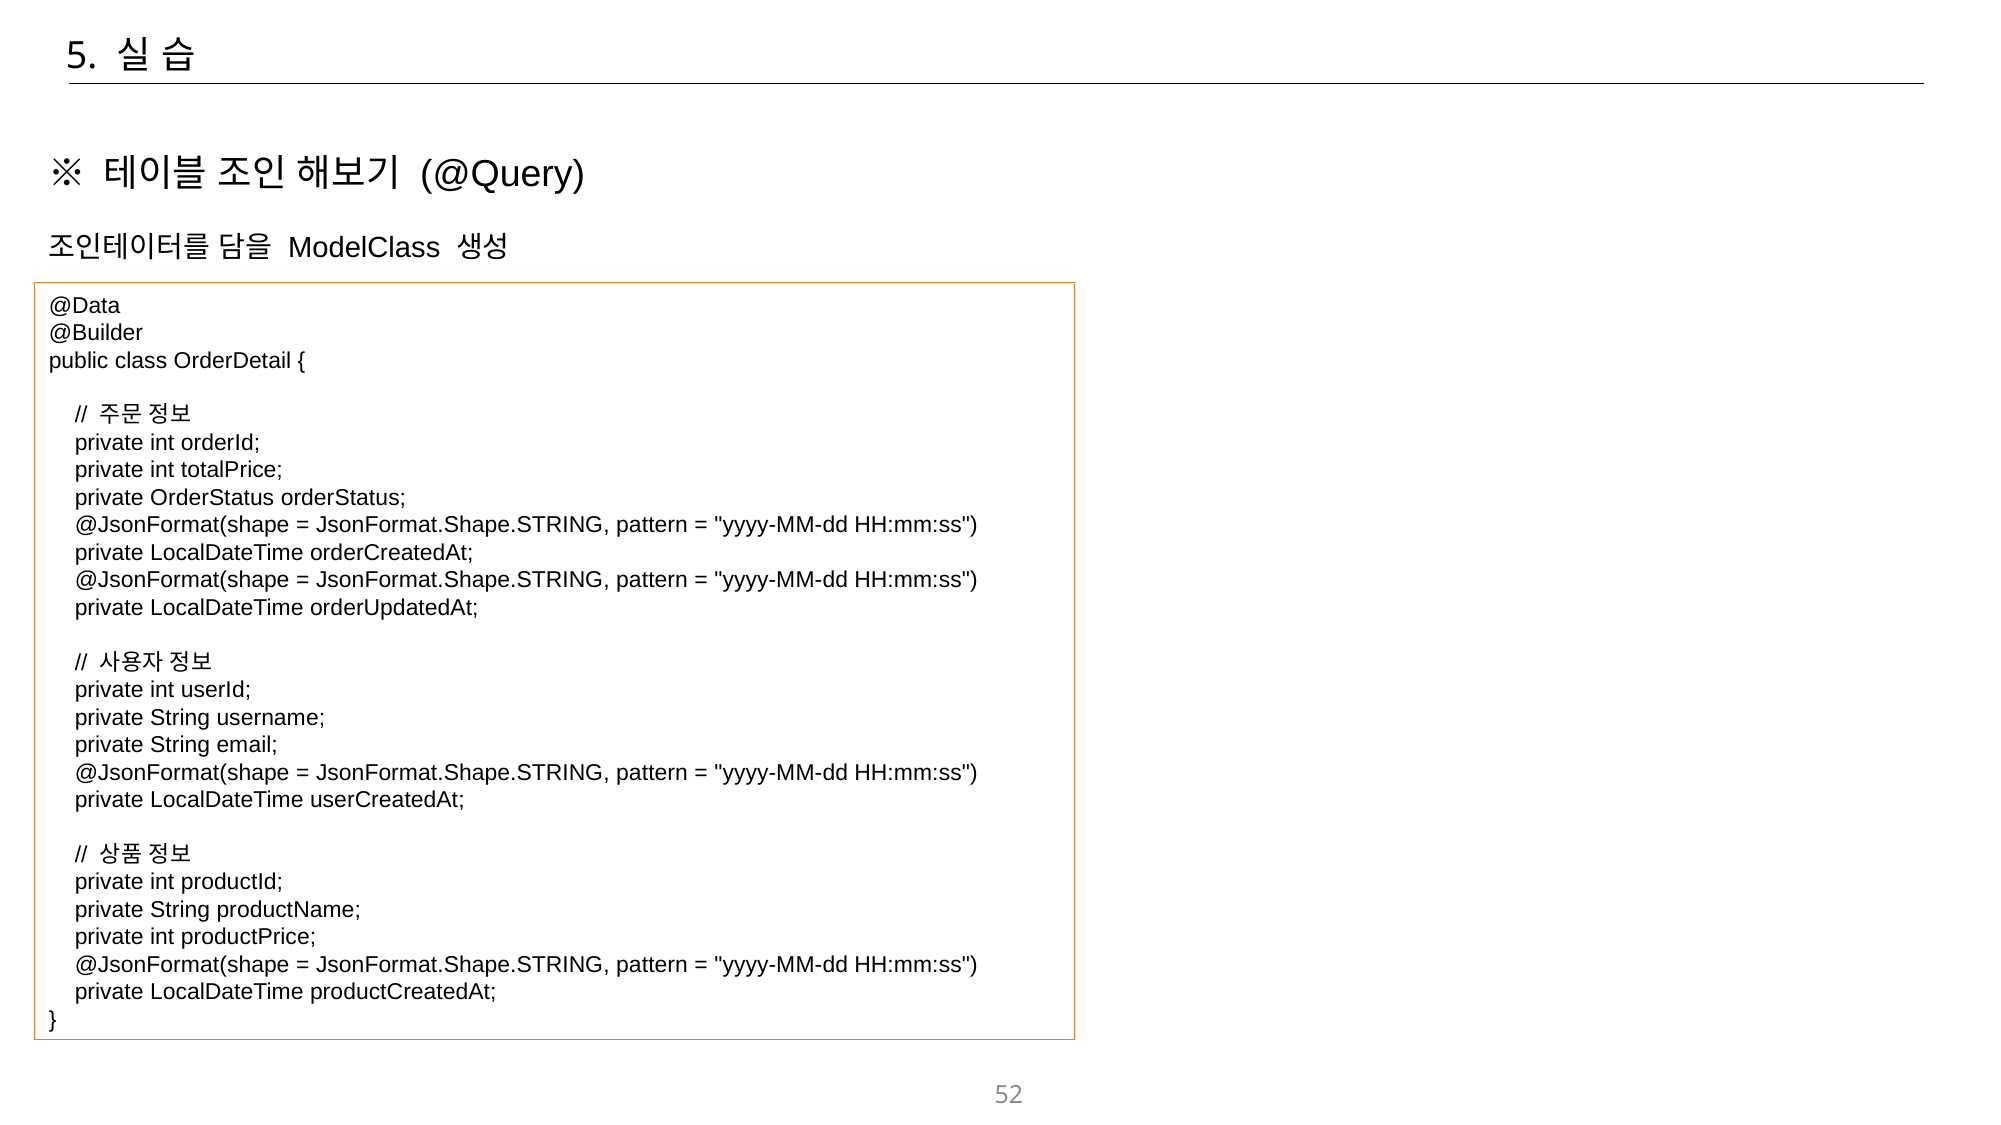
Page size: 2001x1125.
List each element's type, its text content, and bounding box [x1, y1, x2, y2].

text_box @Data @Builder public class OrderDetail { // 주문 정보 private int orderId; private int totalPrice; private OrderStatus orderStatus; @JsonFormat(shape = JsonFormat.Shape.STRING, pattern = "yyyy-MM-dd HH:mm:ss") private LocalDateTime orderCreatedAt; @JsonFormat(shape = JsonFormat.Shape.STRING, pattern = "yyyy-MM-dd HH:mm:ss") private LocalDateTime orderUpdatedAt; // 사용자 정보 private int userId; private String username; private String email; @JsonFormat(shape = JsonFormat.Shape.STRING, pattern = "yyyy-MM-dd HH:mm:ss") private LocalDateTime userCreatedAt; // 상품 정보 private int productId; private String productName; private int productPrice; @JsonFormat(shape = JsonFormat.Shape.STRING, pattern = "yyyy-MM-dd HH:mm:ss") private LocalDateTime productCreatedAt; } [34, 282, 1075, 1040]
slide_number 52 [588, 1066, 1039, 1125]
text_box ※ 테이블 조인 해보기 (@Query) 조인테이터를 담을 ModelClass 생성 [33, 106, 1810, 641]
title 5. 실 습 [50, 0, 1776, 106]
